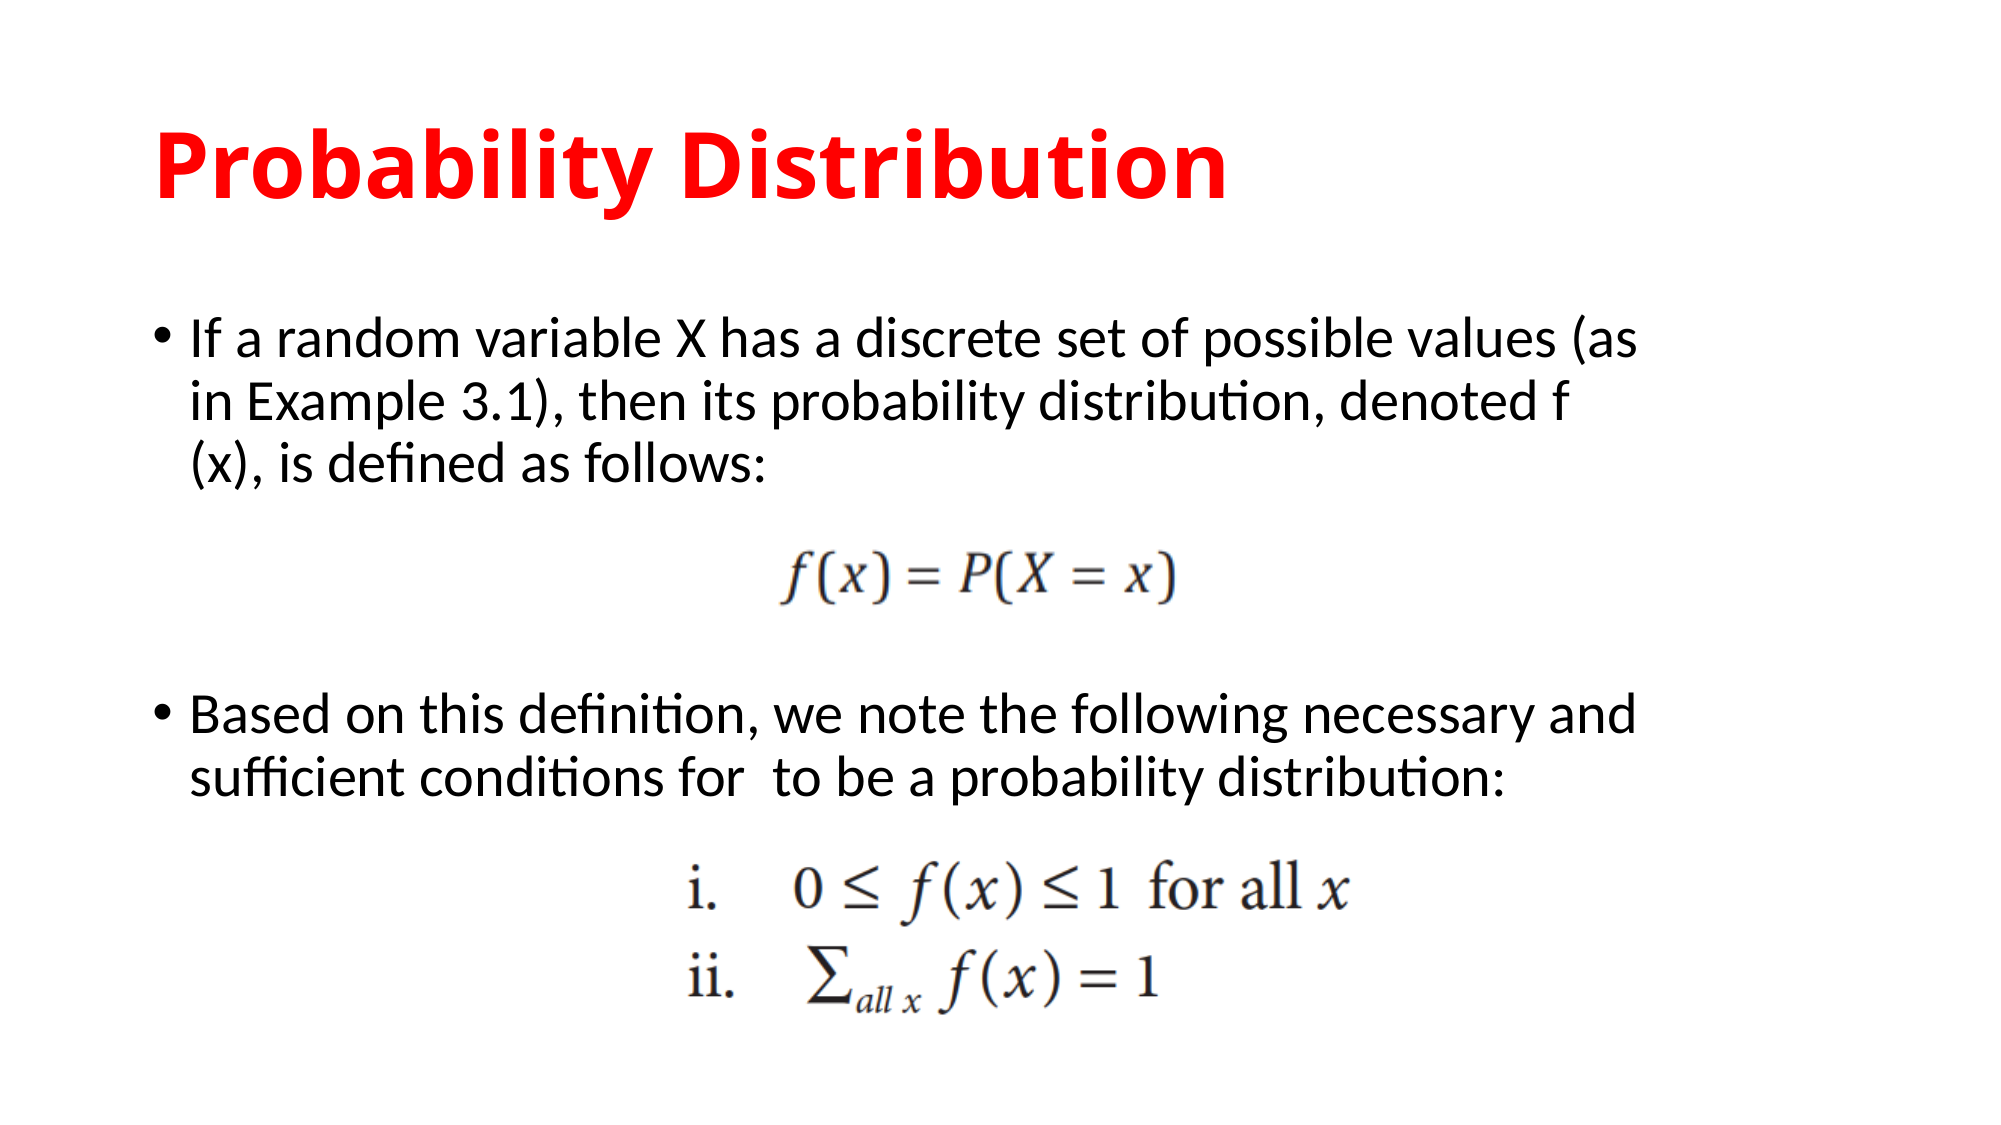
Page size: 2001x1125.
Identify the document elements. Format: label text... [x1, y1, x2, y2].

title Probability Distribution [137, 59, 1863, 278]
picture [661, 828, 1404, 1036]
picture [749, 526, 1217, 645]
